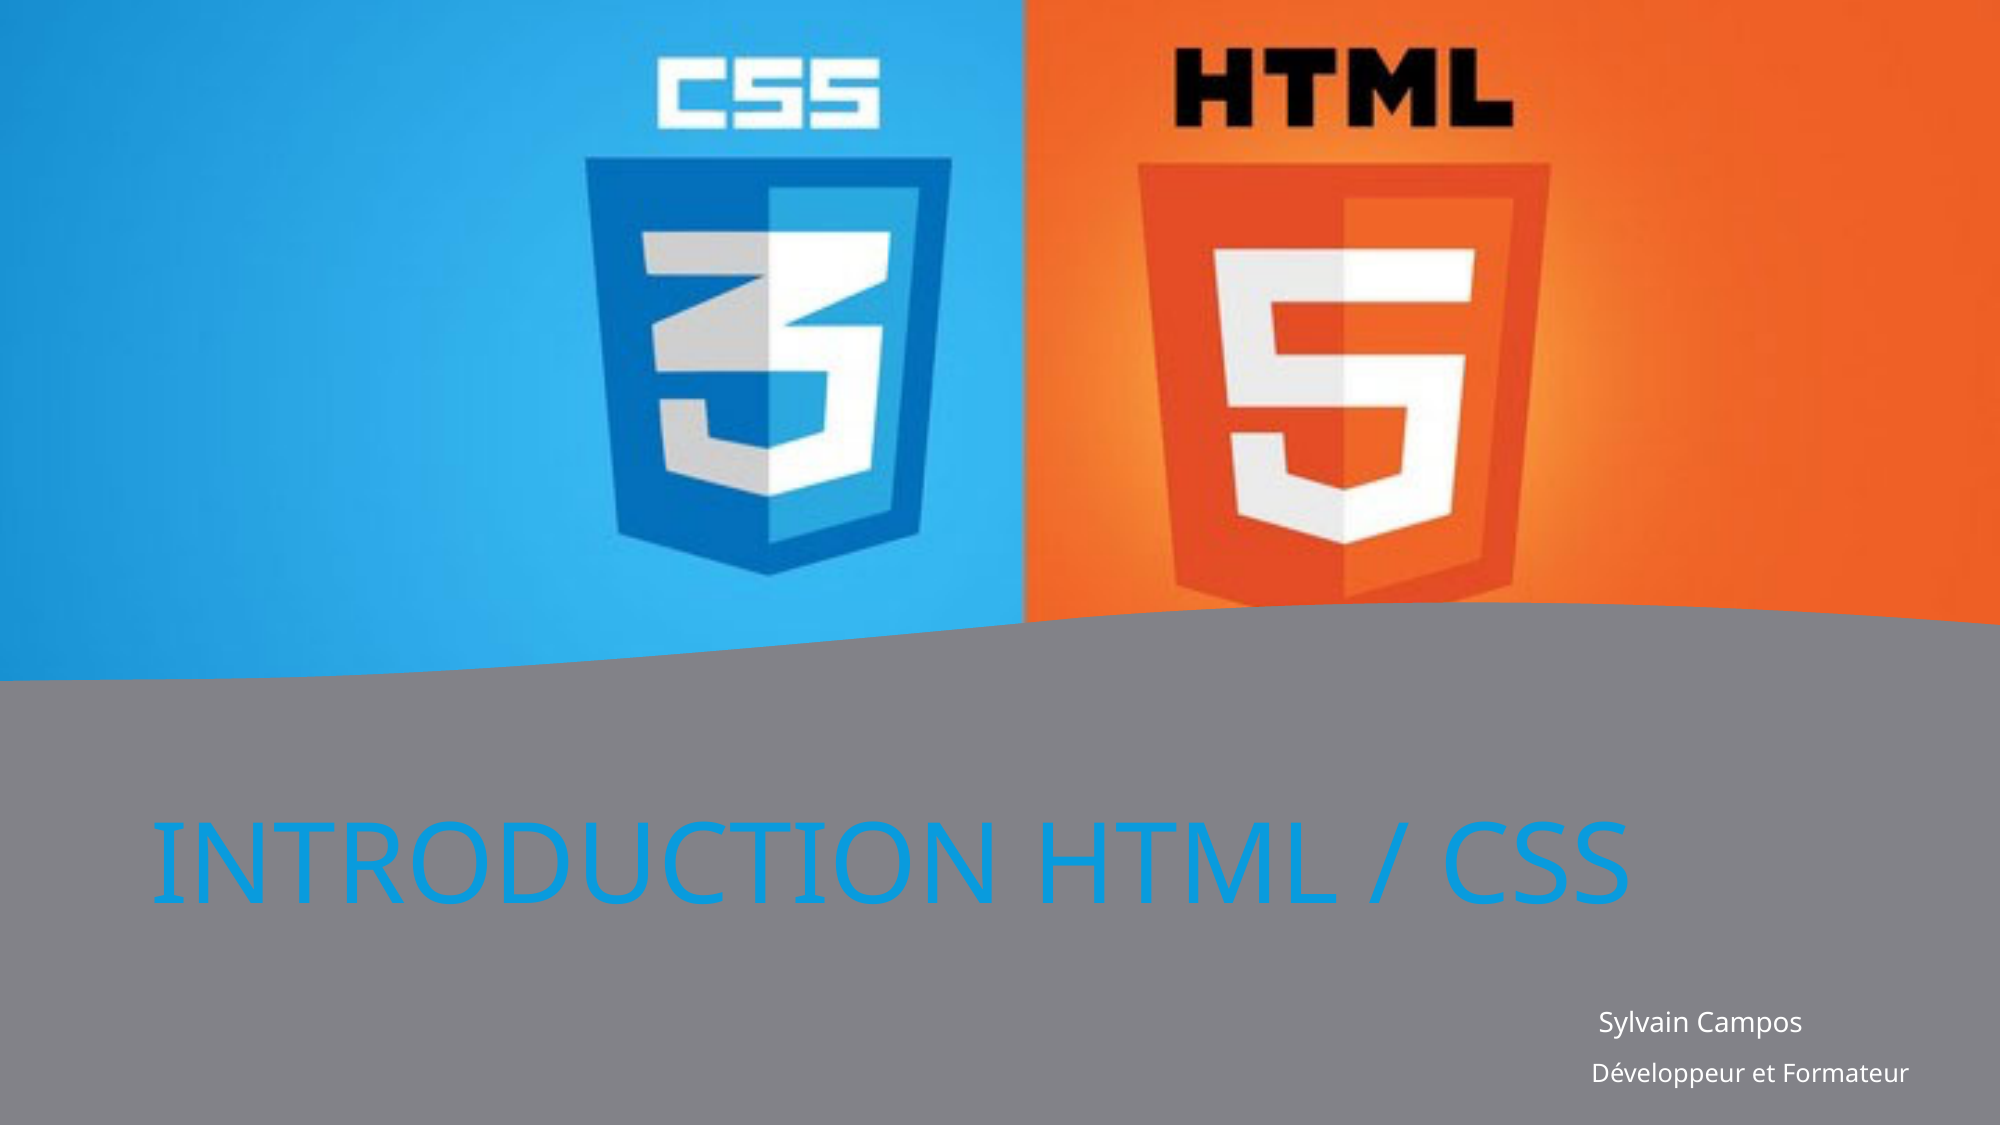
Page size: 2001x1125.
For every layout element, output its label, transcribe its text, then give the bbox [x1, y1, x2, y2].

list Sylvain Campos Développeur et Formateur [1576, 997, 1953, 1098]
picture [0, 0, 2000, 682]
title Introduction Html / CSS [0, 693, 2000, 1125]
